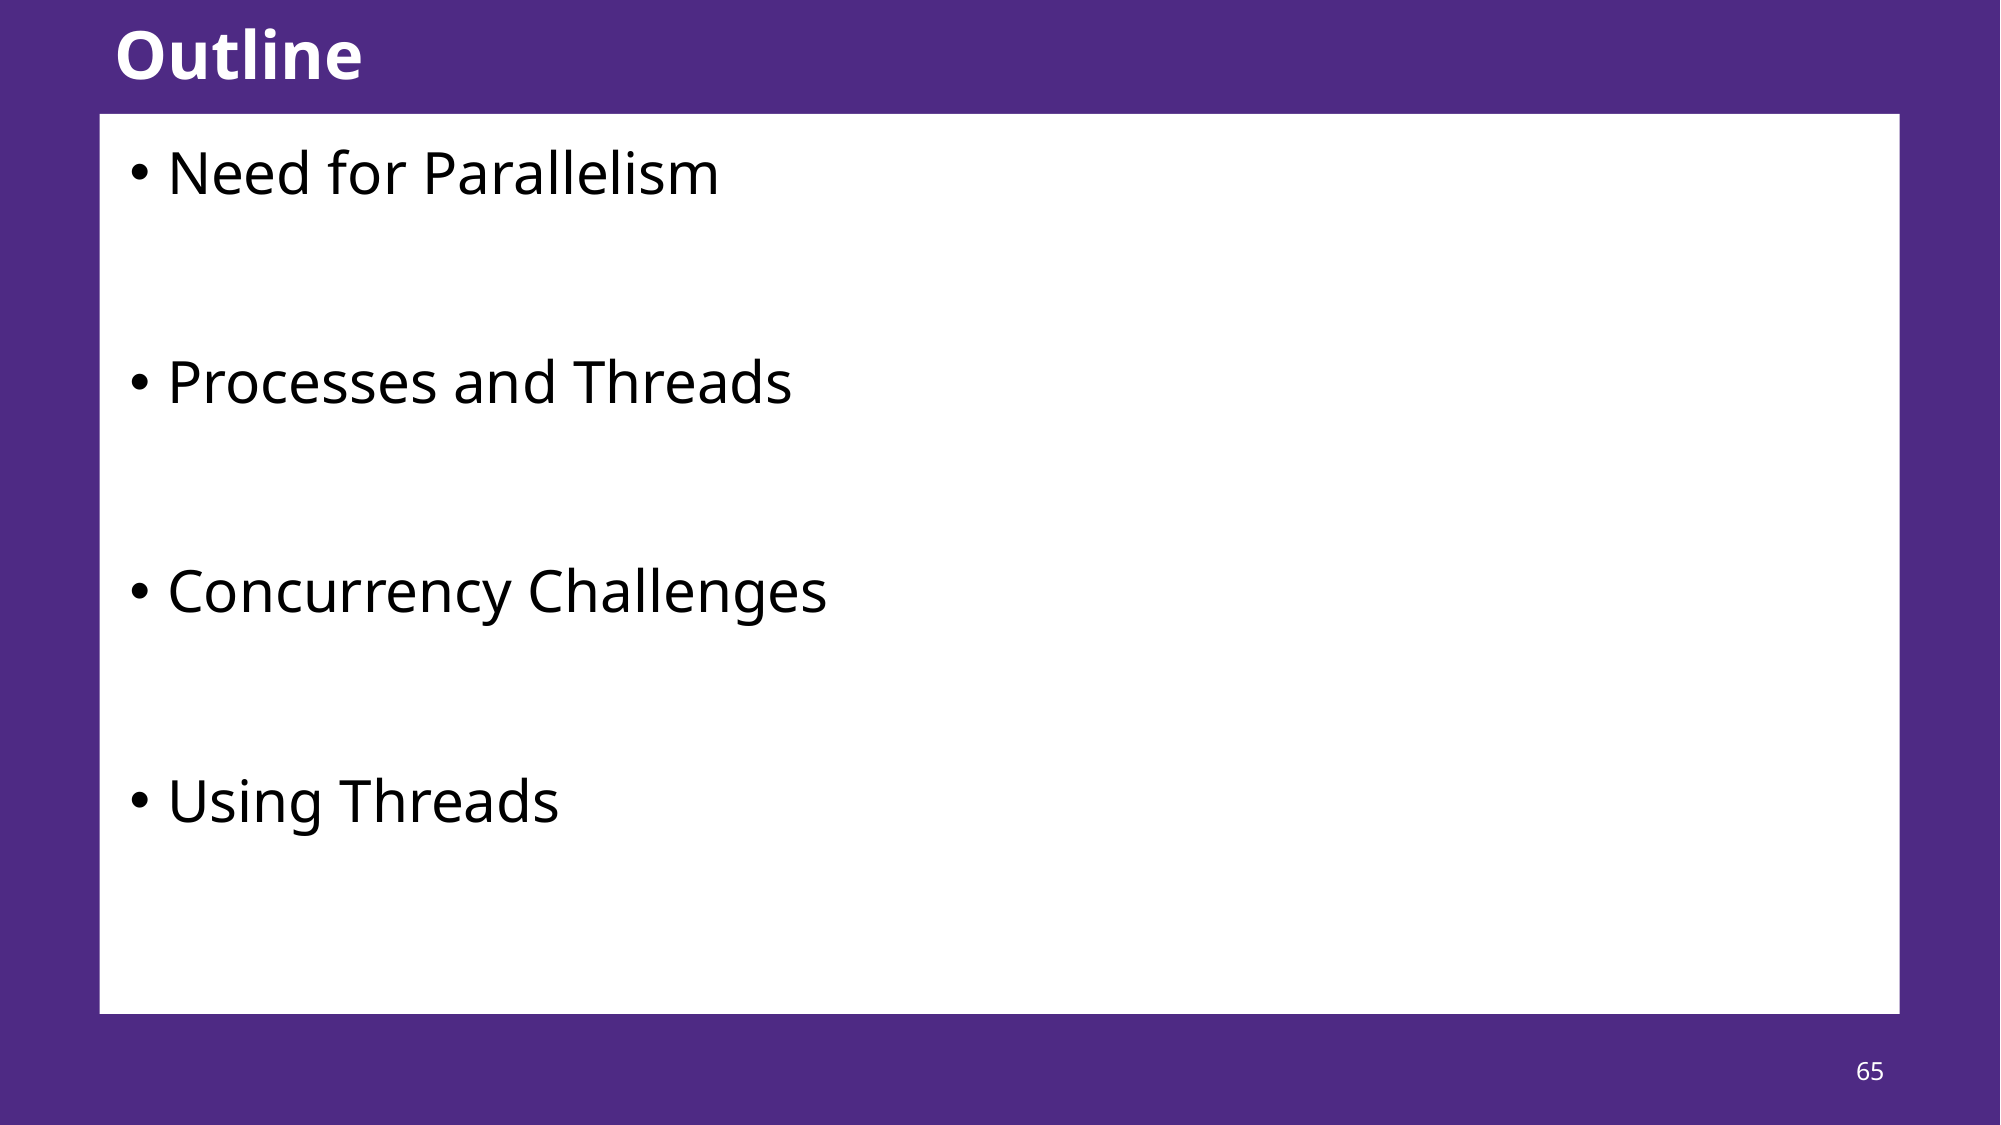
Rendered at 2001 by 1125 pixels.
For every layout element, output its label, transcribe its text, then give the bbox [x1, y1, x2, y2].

title Outline [99, 1, 1900, 114]
slide_number 65 [1749, 1042, 1900, 1103]
list Need for Parallelism Processes and Threads Concurrency Challenges Using Threads [99, 114, 1900, 1014]
